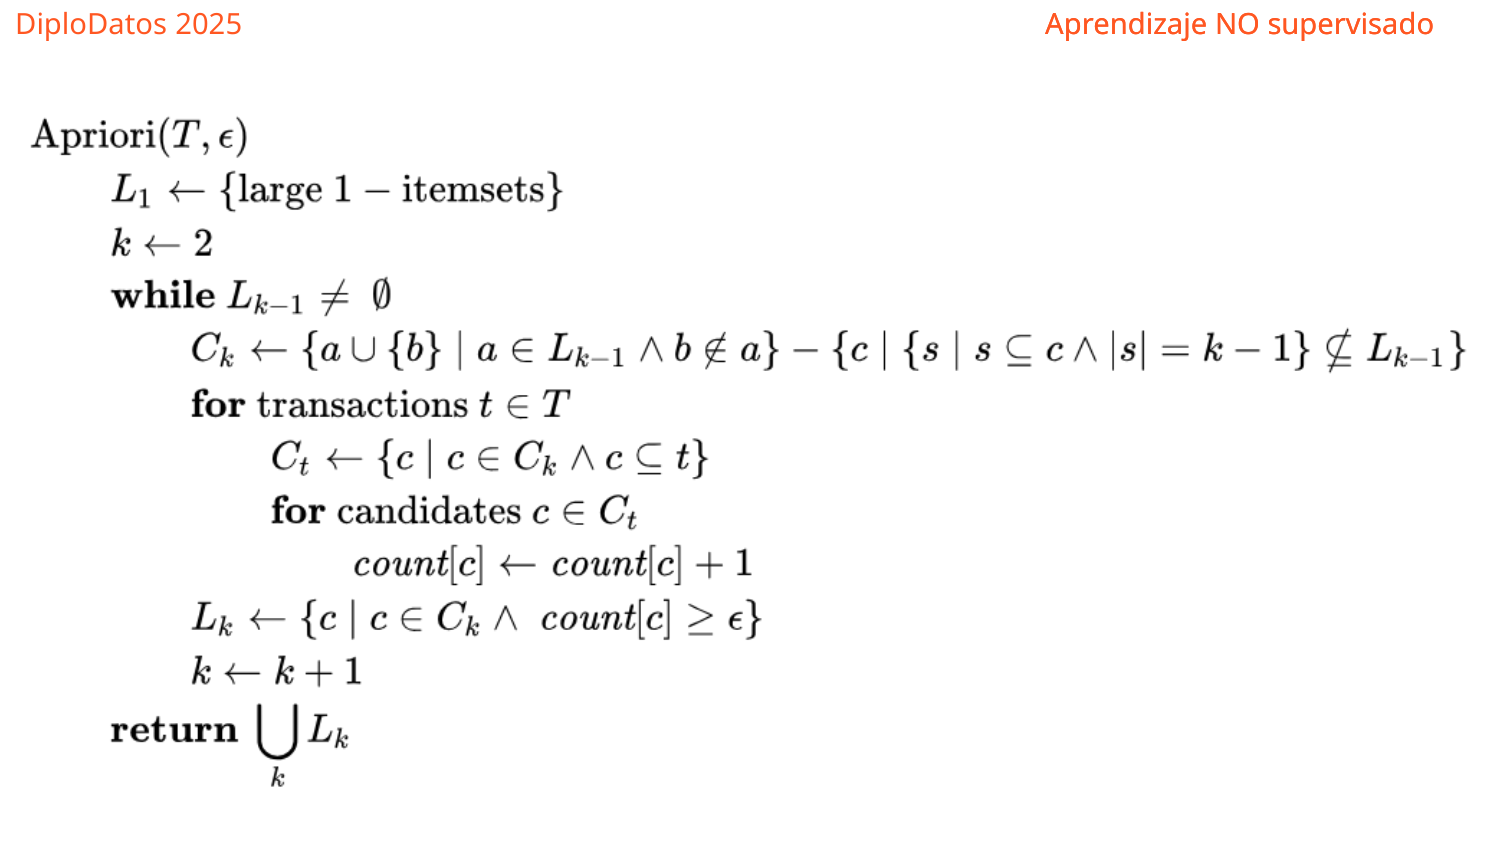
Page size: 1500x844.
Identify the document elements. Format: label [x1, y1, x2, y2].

picture [24, 112, 1476, 794]
